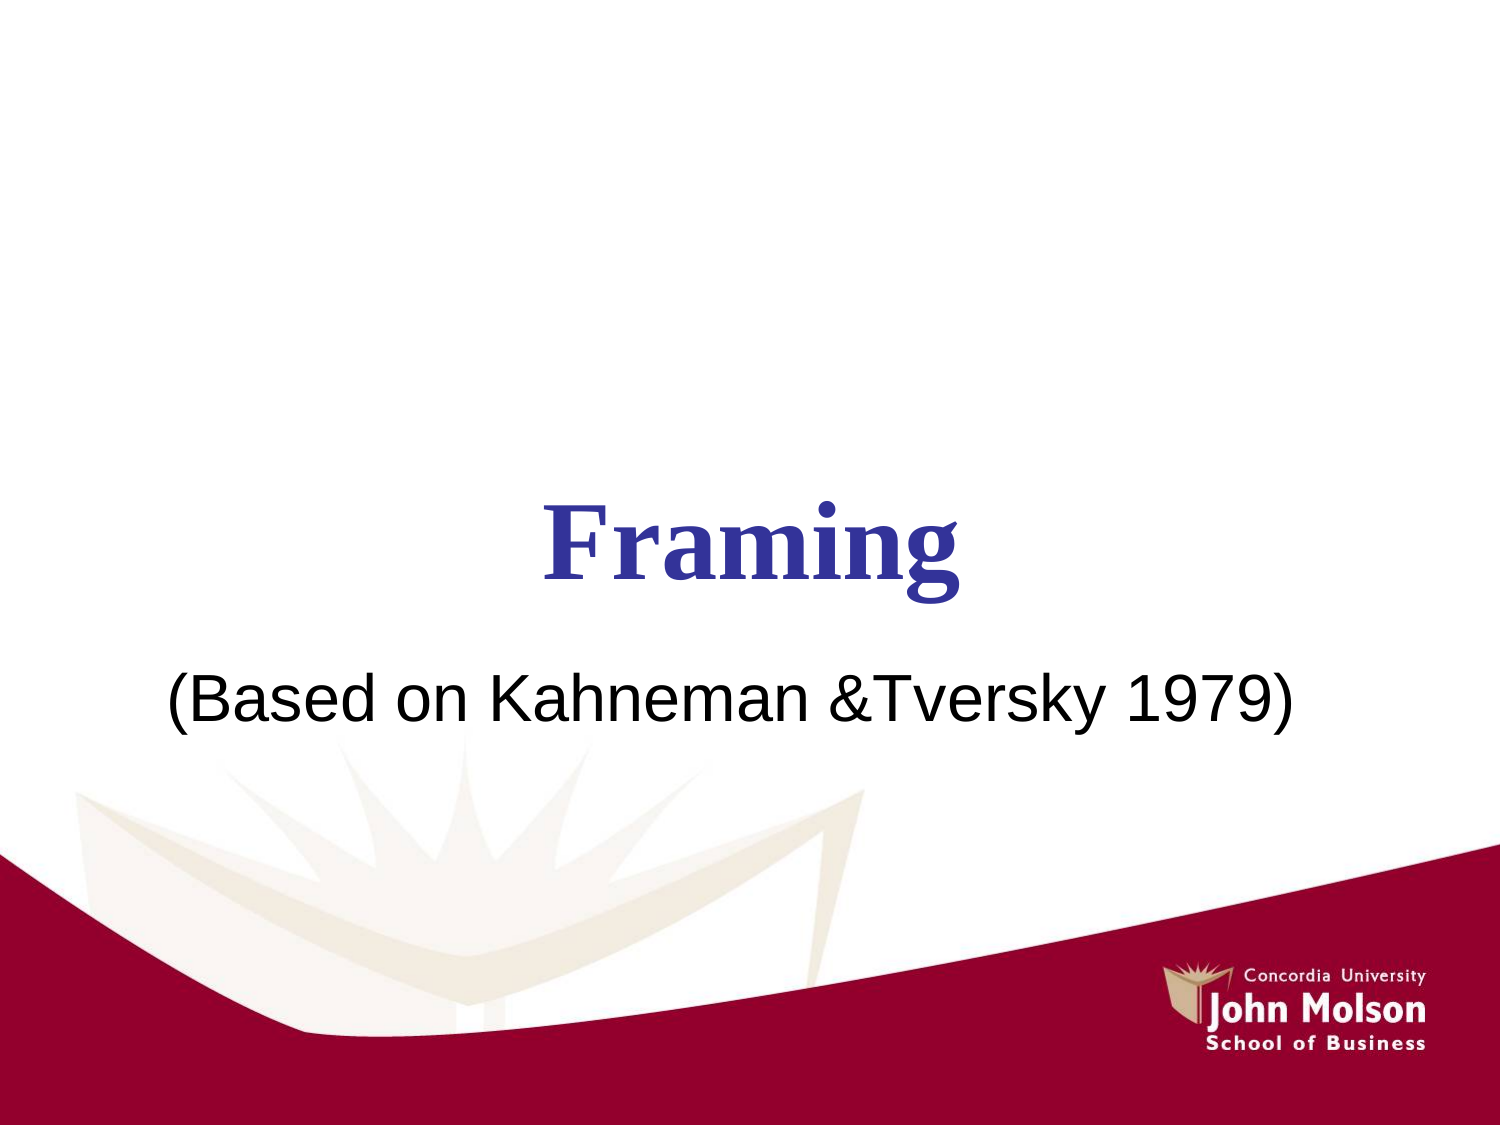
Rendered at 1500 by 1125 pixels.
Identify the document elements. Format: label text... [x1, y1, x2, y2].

text_box Framing [527, 459, 977, 610]
picture [0, 0, 1500, 1125]
list (Based on Kahneman &Tversky 1979) [37, 262, 1426, 1051]
